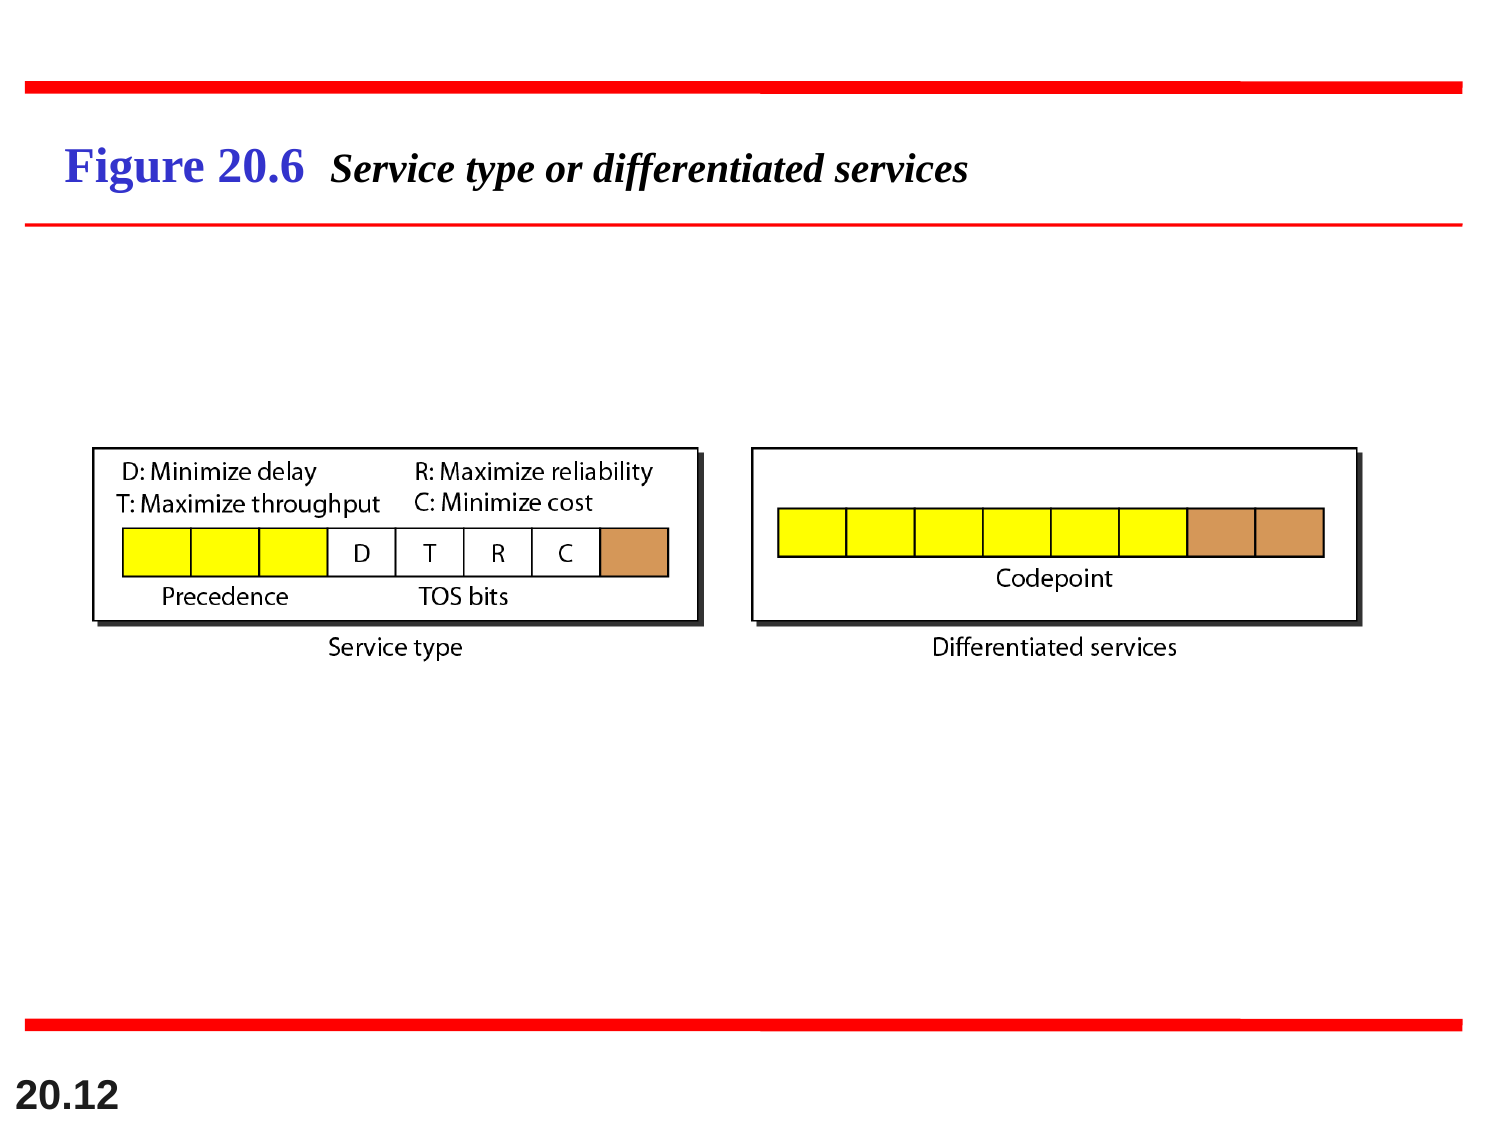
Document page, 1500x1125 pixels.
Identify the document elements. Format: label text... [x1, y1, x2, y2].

picture [92, 447, 1363, 663]
slide_number 20.12 [0, 1049, 313, 1125]
text_box Figure 20.6 Service type or differentiated services [49, 124, 985, 200]
